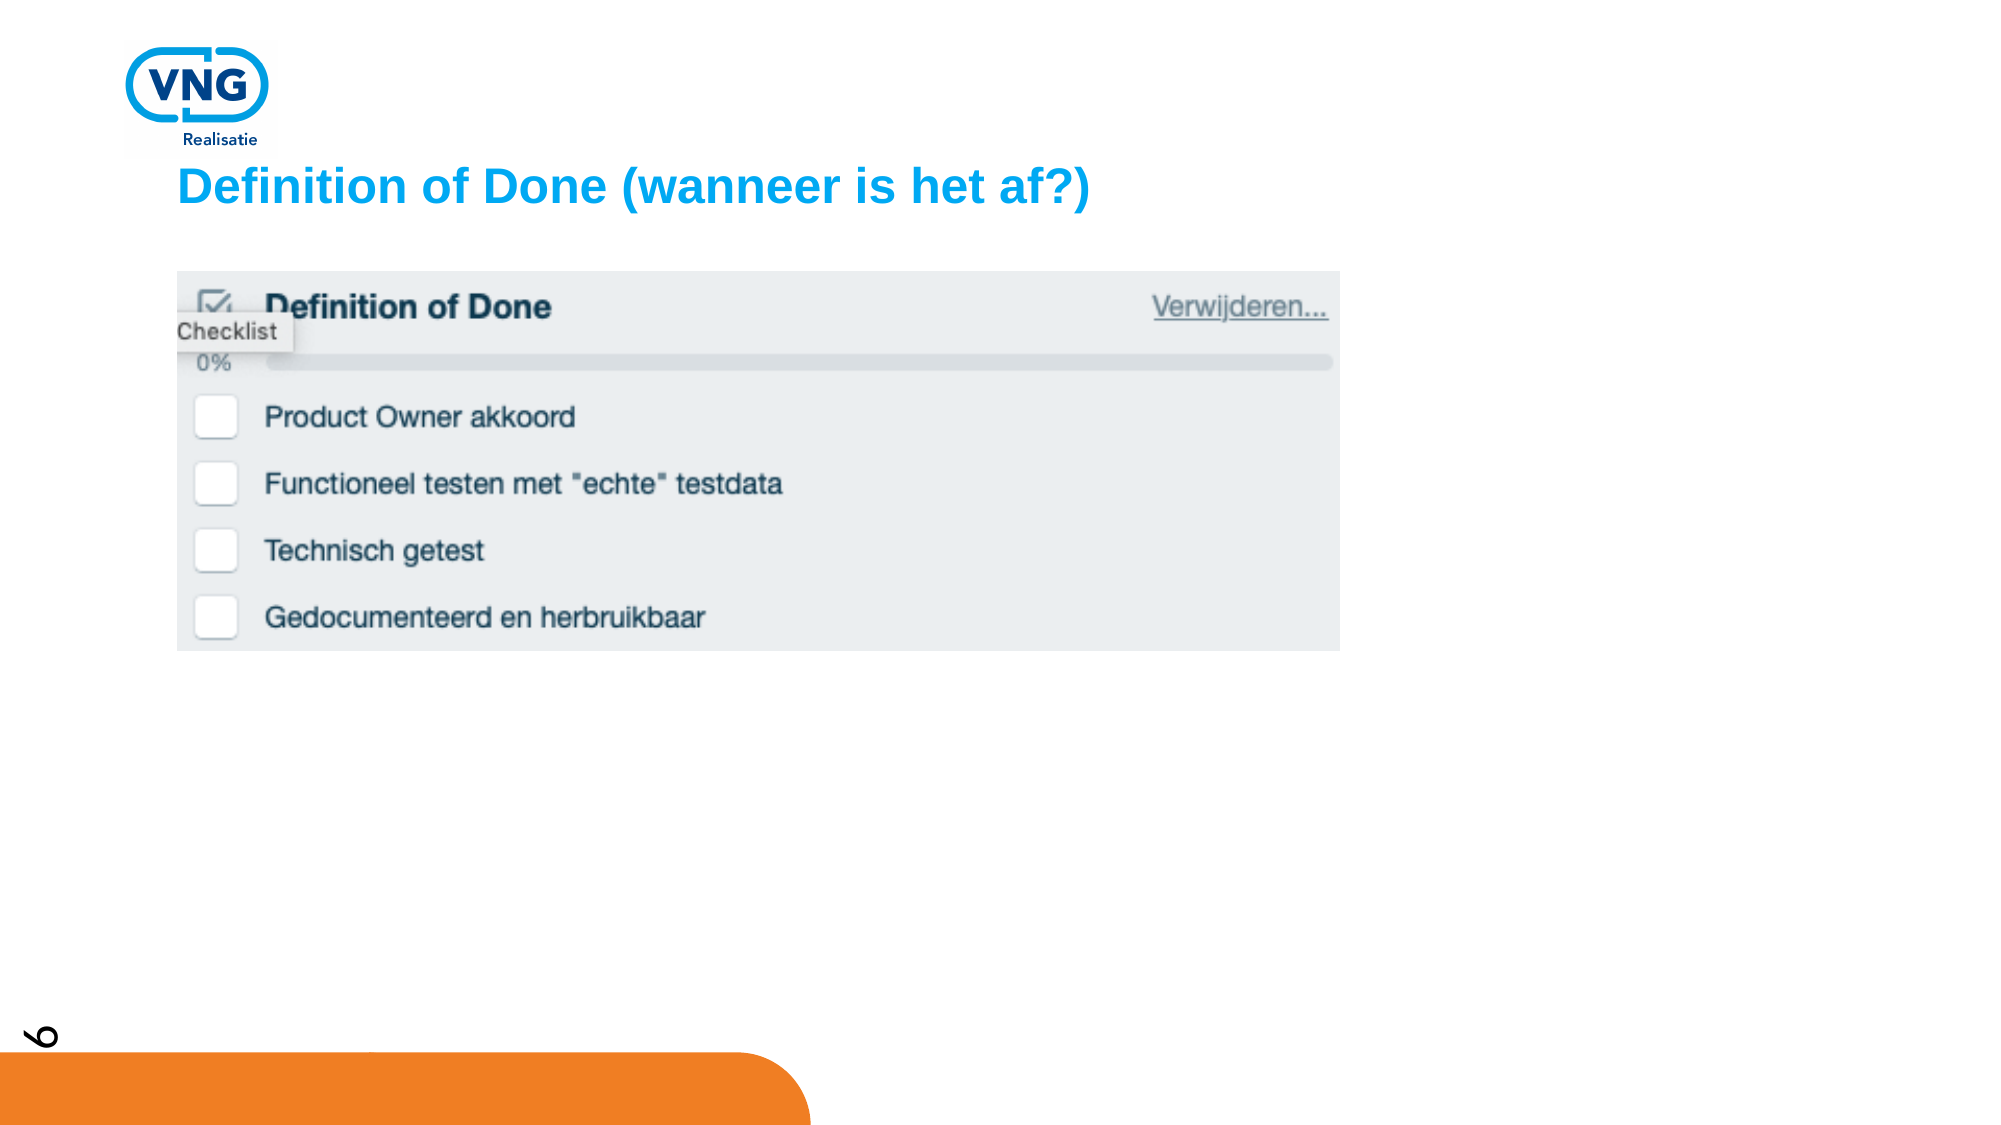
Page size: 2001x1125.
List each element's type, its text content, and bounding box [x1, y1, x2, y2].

title Definition of Done (wanneer is het af?) [177, 160, 1823, 217]
picture [177, 271, 2000, 651]
text_box 6 [0, 994, 60, 1066]
picture [124, 40, 278, 159]
